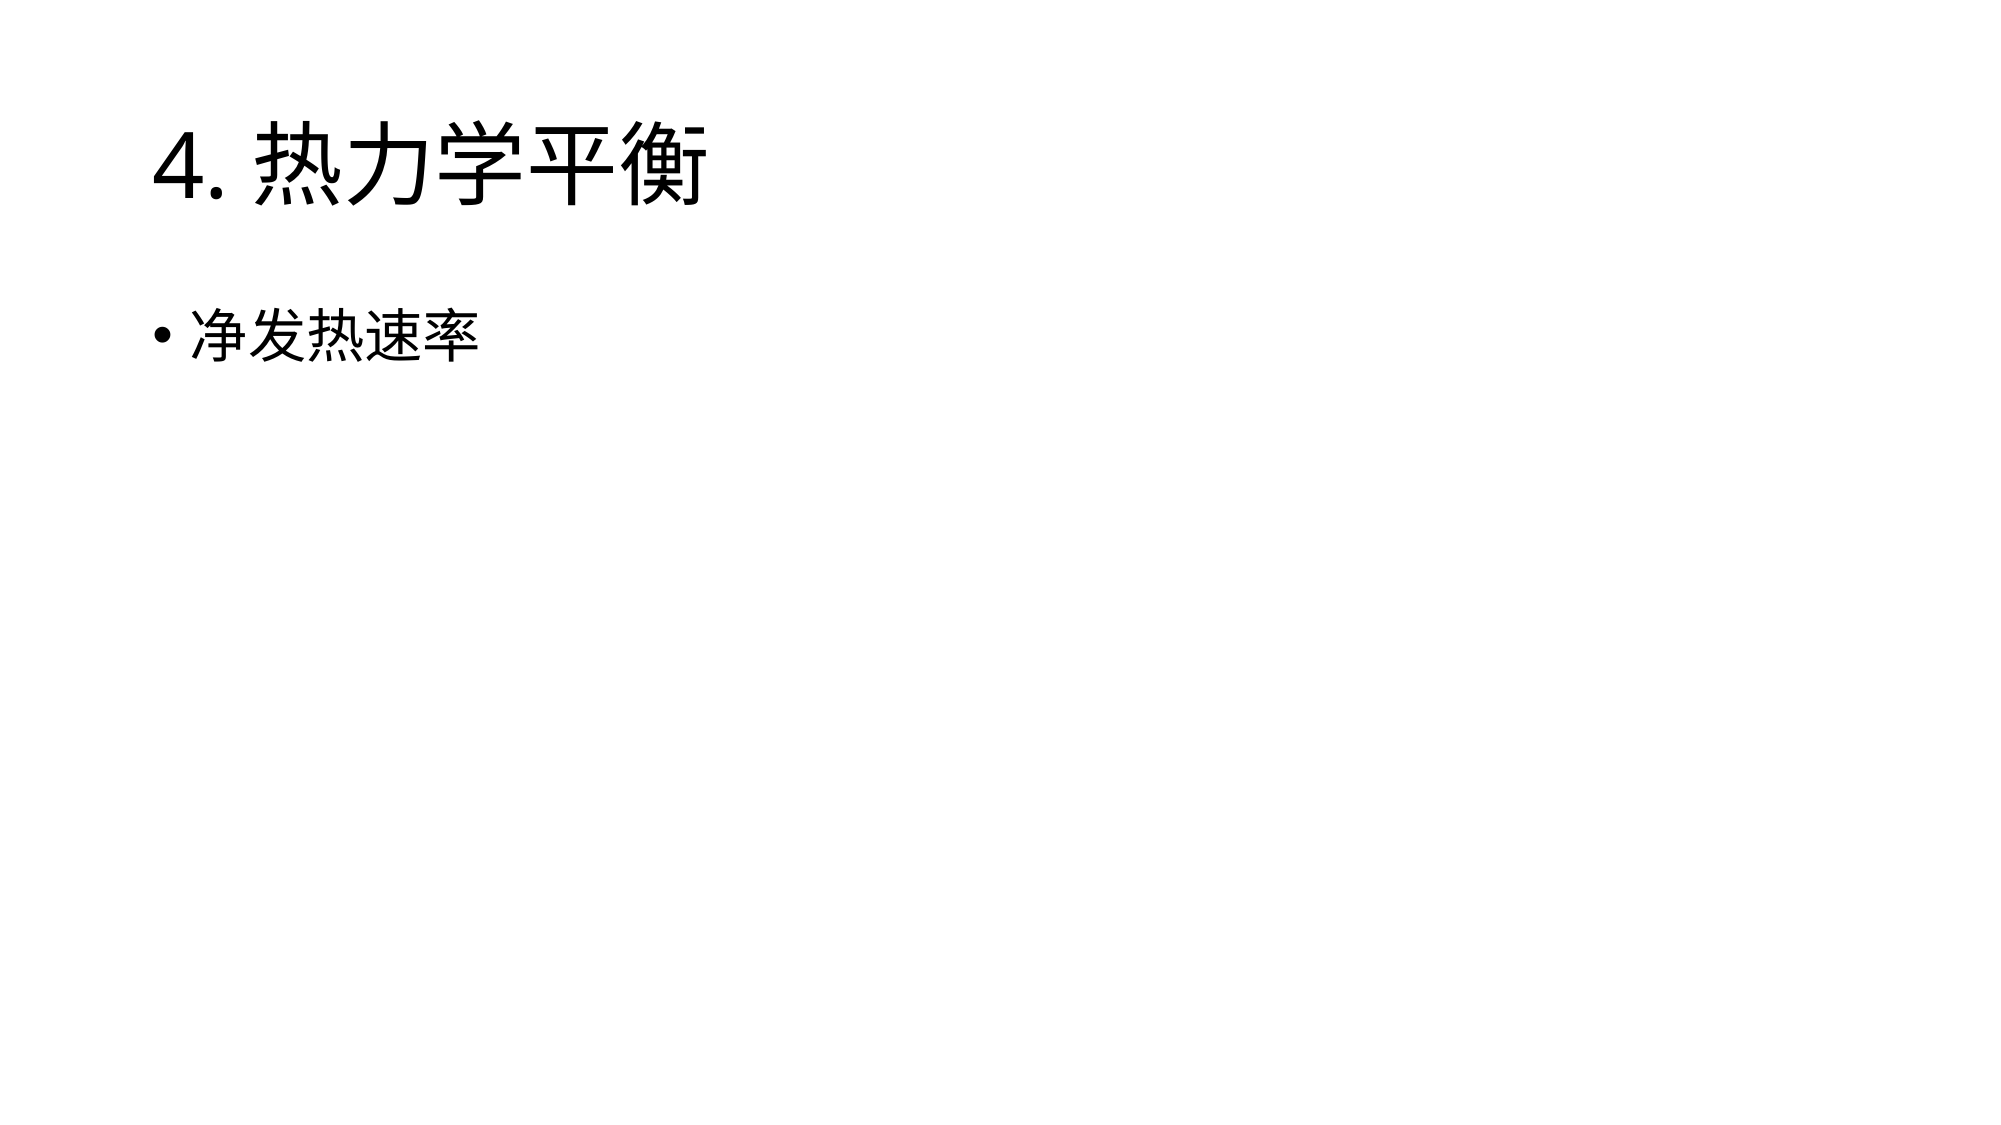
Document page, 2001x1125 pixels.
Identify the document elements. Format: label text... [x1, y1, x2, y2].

title 4.热力学平衡 [137, 59, 1863, 278]
